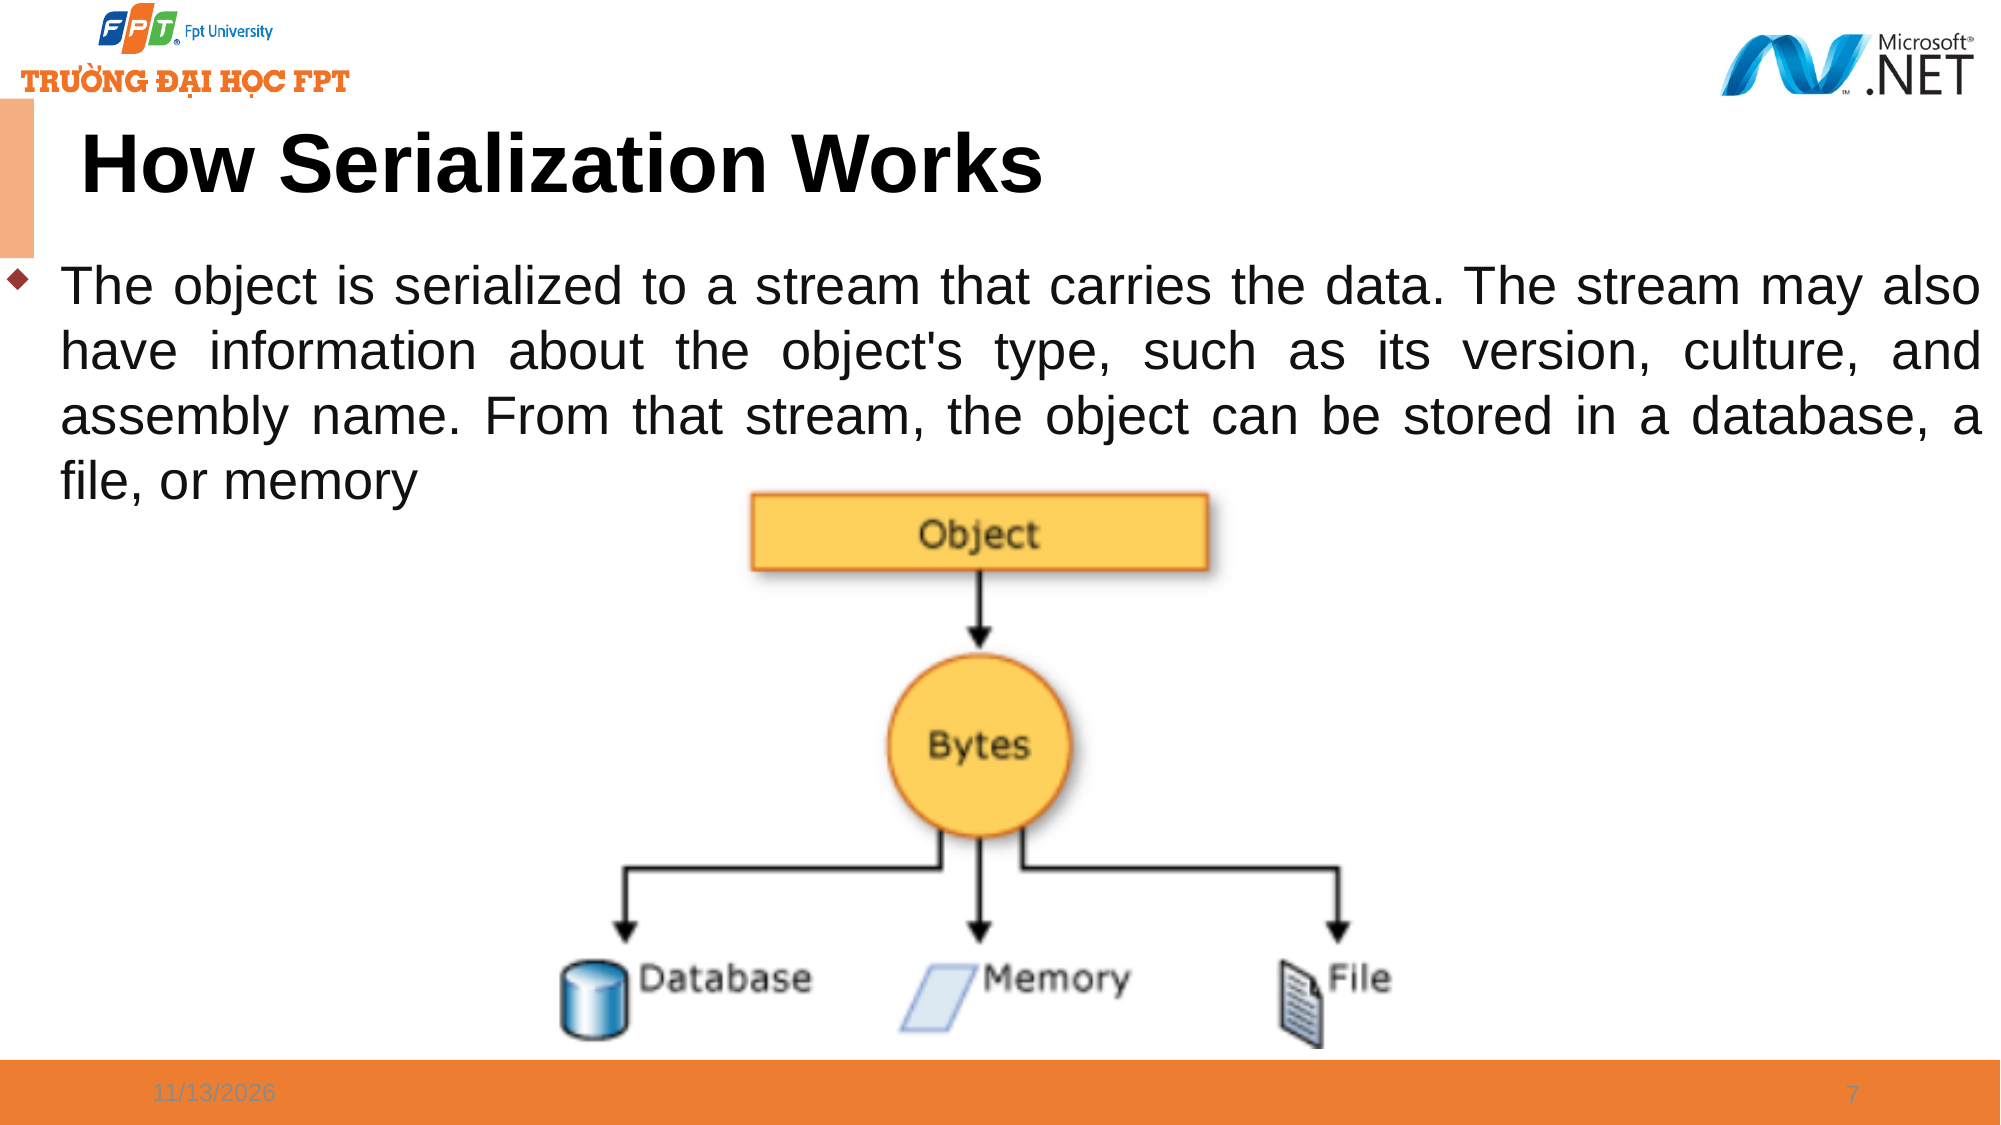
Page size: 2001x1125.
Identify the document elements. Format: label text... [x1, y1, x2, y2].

text_box The object is serialized to a stream that carries the data. The stream may also have information about the object's type, such as its version, culture, and assembly name. From that stream, the object can be stored in a database, a file, or memory [0, 242, 2000, 518]
picture [558, 478, 1400, 1049]
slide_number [137, 1061, 588, 1122]
slide_number 7 [1424, 1063, 1875, 1123]
picture [1685, 0, 2001, 129]
title How Serialization Works [65, 118, 1895, 213]
